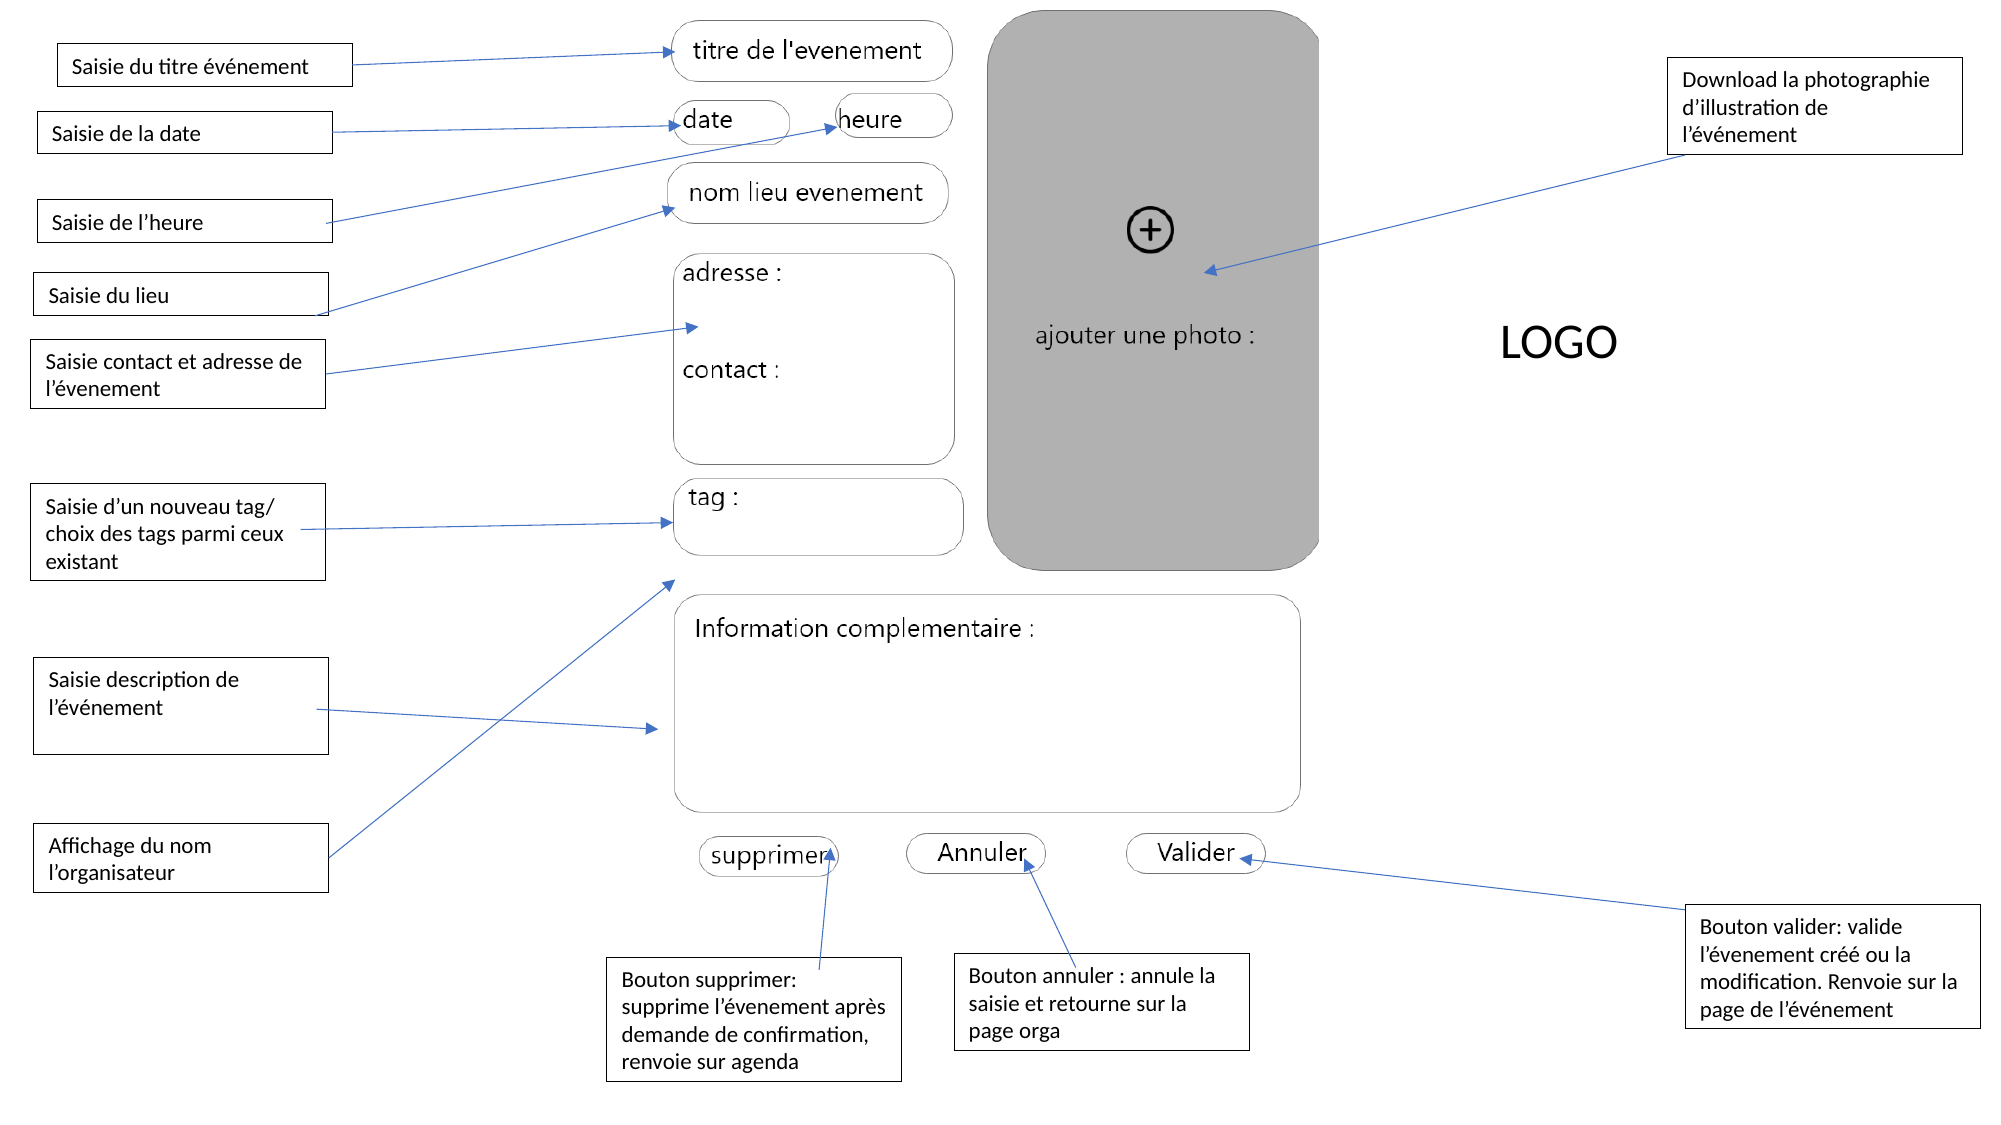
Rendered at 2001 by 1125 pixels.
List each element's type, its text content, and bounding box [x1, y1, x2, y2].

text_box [352, 51, 676, 66]
text_box Saisie du titre événement [57, 43, 353, 87]
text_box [328, 579, 676, 859]
text_box Saisie de l’heure [37, 199, 325, 243]
text_box Saisie de la date [37, 111, 333, 154]
text_box Bouton supprimer: supprime l’évenement après demande de confirmation, renvoie sur agenda [606, 957, 902, 1082]
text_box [1239, 858, 1686, 910]
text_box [325, 126, 838, 224]
text_box Affichage du nom l’organisateur [33, 823, 329, 893]
text_box Bouton annuler : annule la saisie et retourne sur la page orga [954, 953, 1250, 1051]
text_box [325, 326, 699, 375]
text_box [314, 207, 676, 316]
text_box Saisie du lieu [33, 272, 314, 316]
text_box Saisie contact et adresse de l’évenement [30, 339, 326, 409]
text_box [1203, 155, 1686, 273]
text_box Saisie description de l’événement [33, 657, 328, 755]
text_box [1024, 858, 1076, 968]
text_box Saisie d’un nouveau tag/ choix des tags parmi ceux existant [30, 483, 326, 581]
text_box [316, 709, 328, 730]
text_box LOGO [1486, 301, 1799, 377]
text_box Bouton valider: valide l’évenement créé ou la modification. Renvoie sur la page de l’événement [1685, 904, 1981, 1029]
picture [655, 10, 1319, 896]
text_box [300, 522, 674, 530]
text_box Download la photographie d’illustration de l’événement [1667, 57, 1963, 155]
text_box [819, 847, 831, 970]
